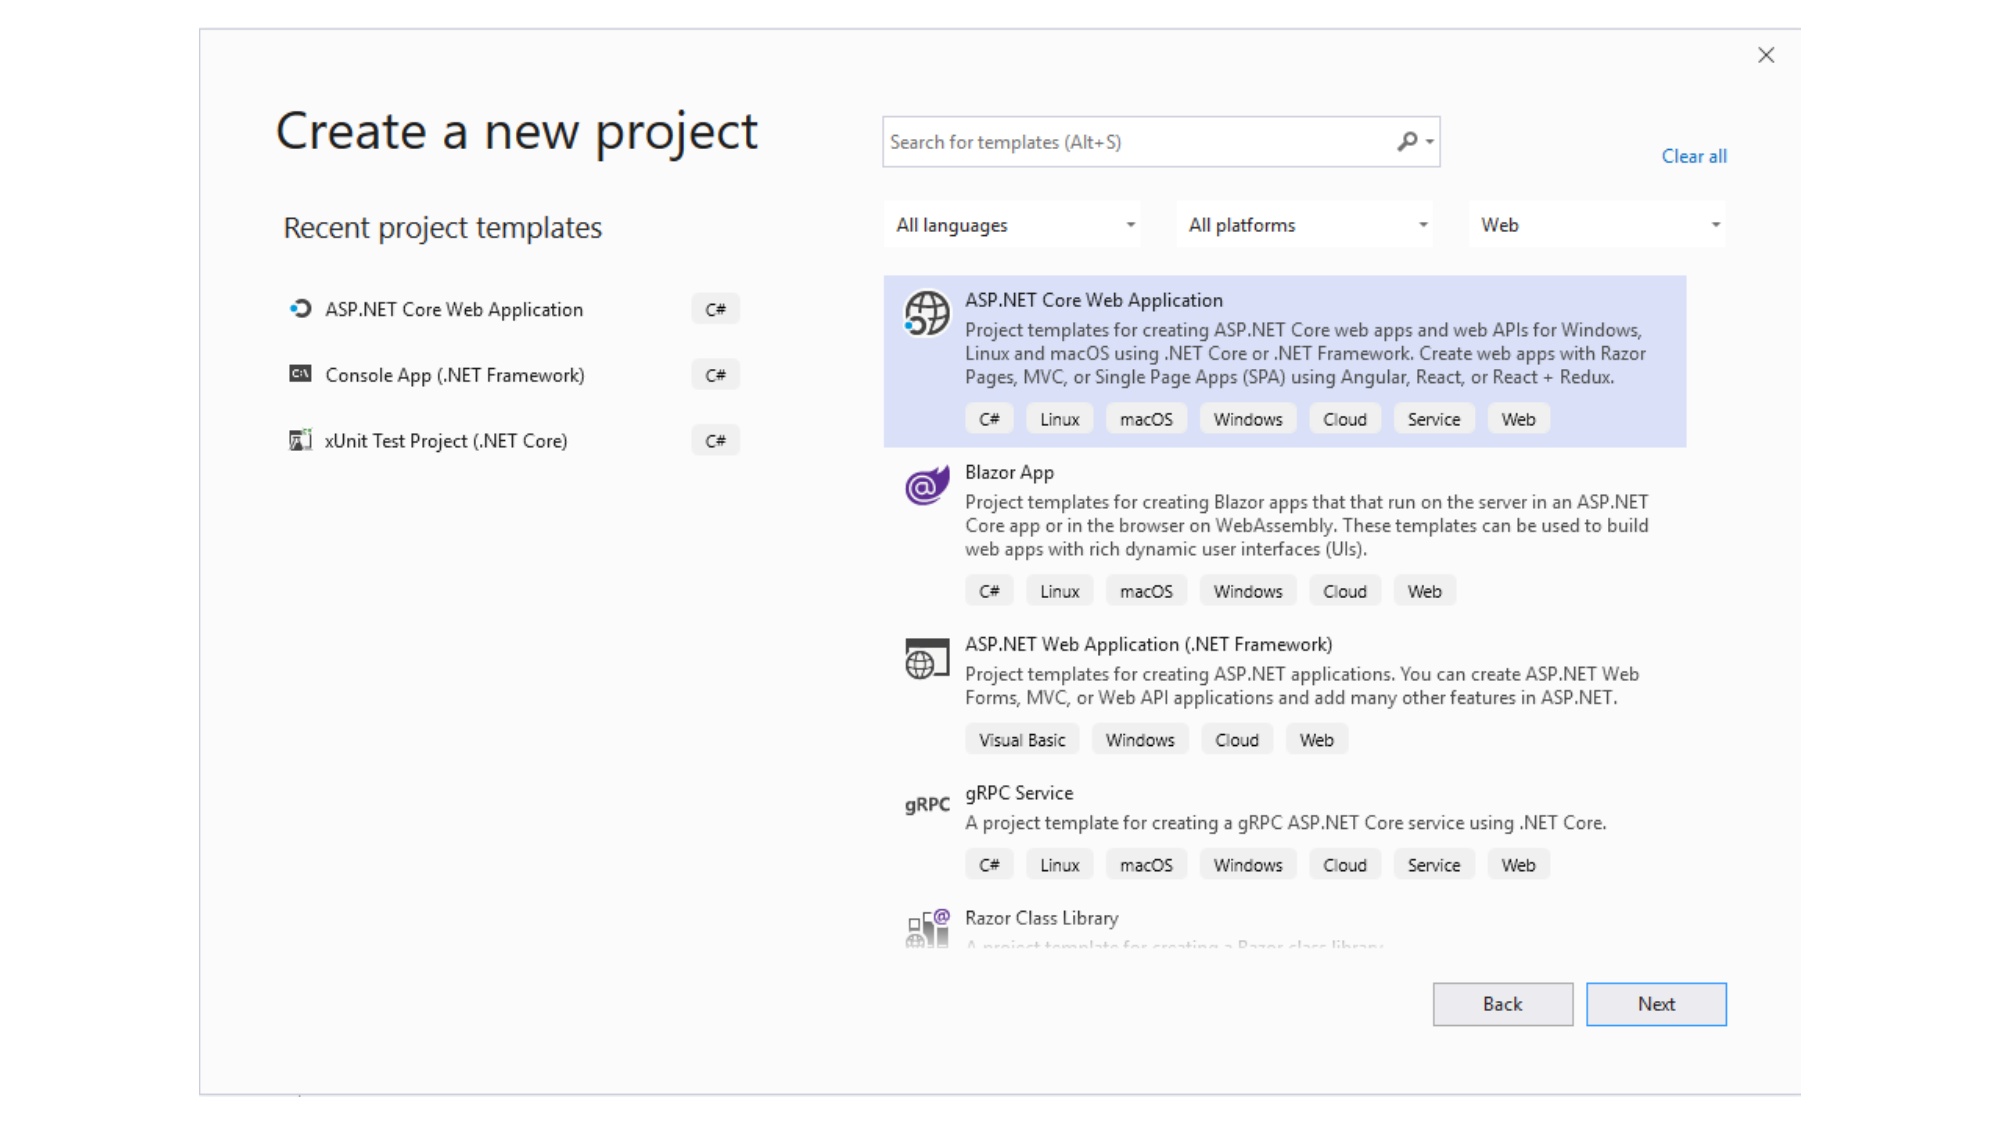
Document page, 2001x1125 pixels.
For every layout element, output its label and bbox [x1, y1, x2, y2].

picture [199, 27, 1801, 1097]
